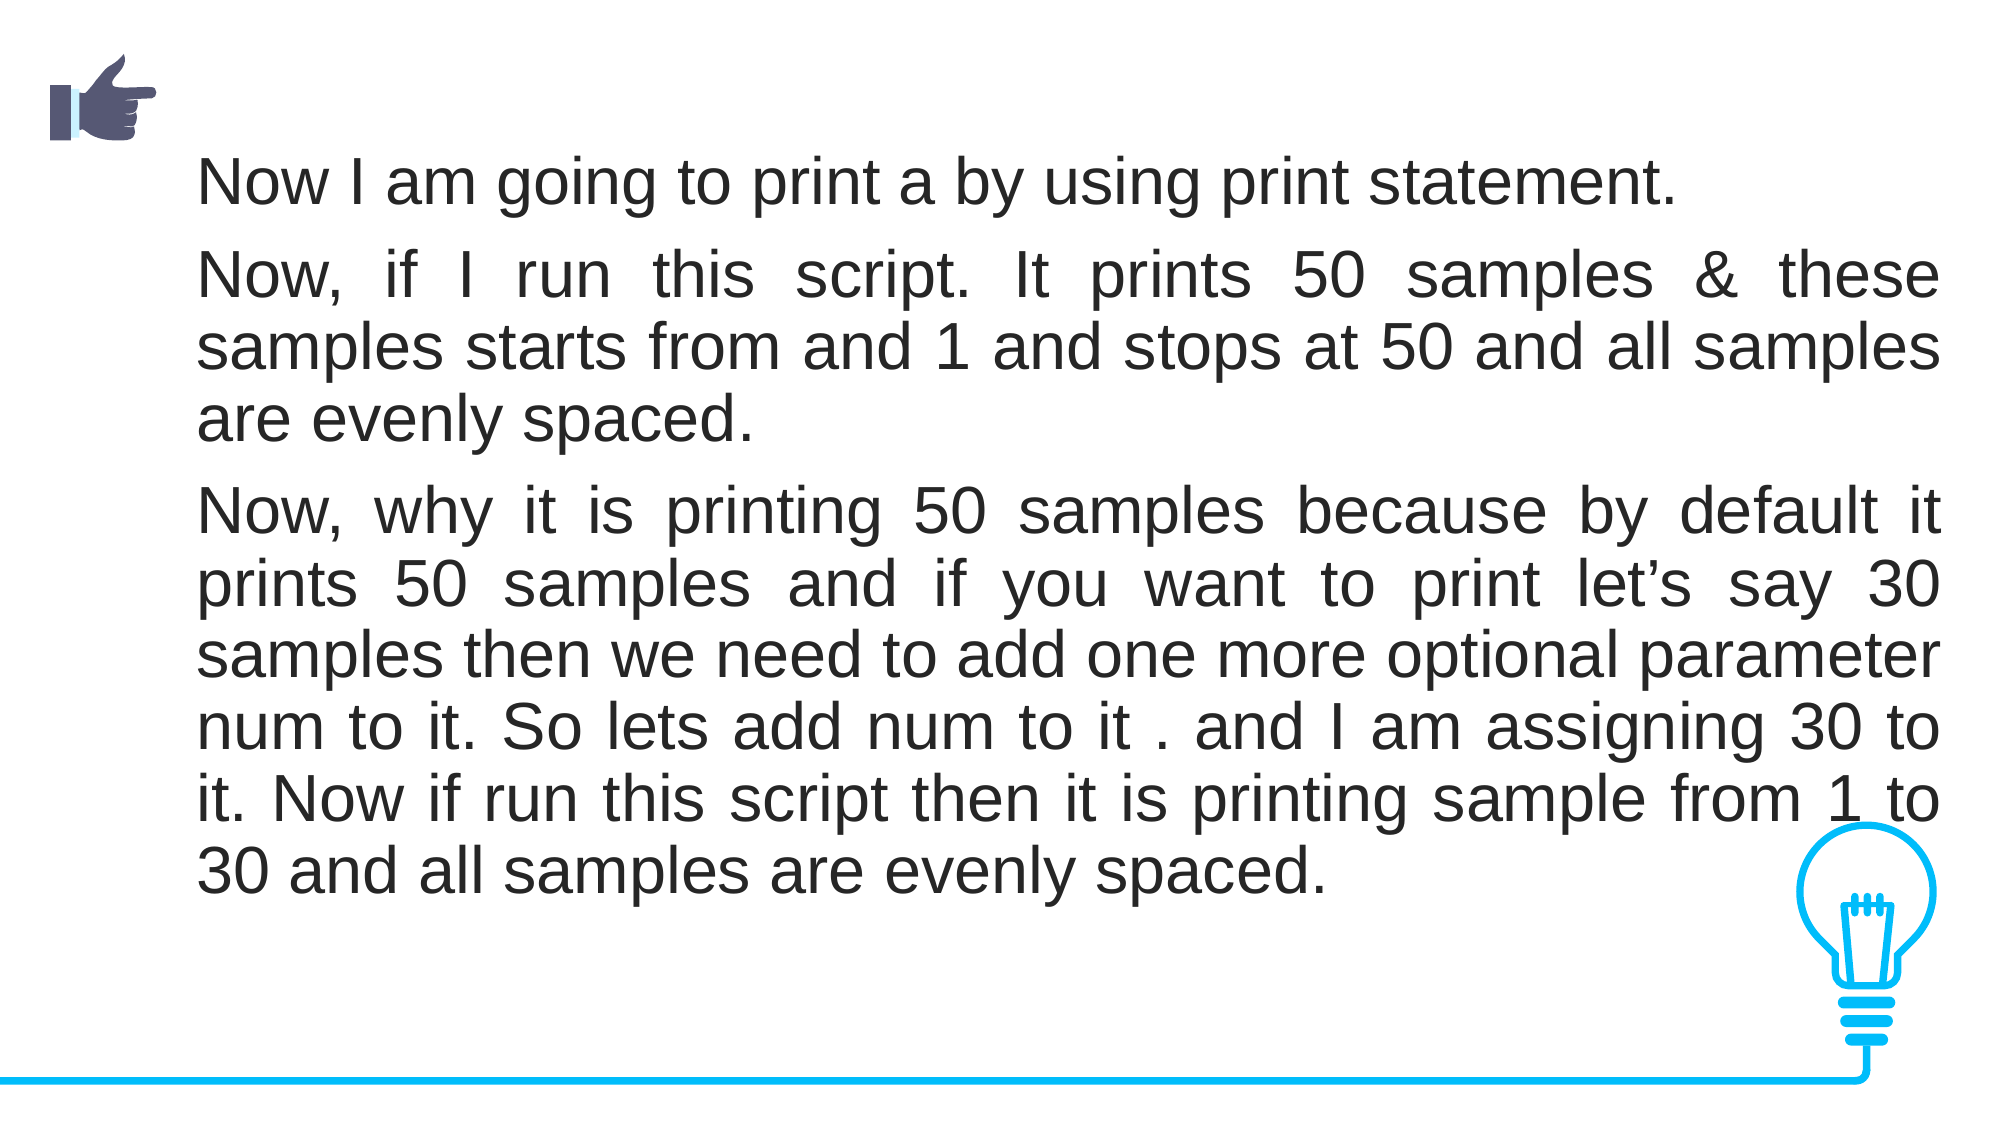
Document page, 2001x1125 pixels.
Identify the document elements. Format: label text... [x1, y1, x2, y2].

list Now I am going to print a by using print statement. Now, if I run this script. It prints 50 samples & these samples starts from and 1 and stops at 50 and all samples are evenly spaced. Now, why it is printing 50 samples because by default it prints 50 samples and if you want to print let’s say 30 samples then we need to add one more optional parameter num to it. So lets add num to it . and I am assigning 30 to it. Now if run this script then it is printing sample from 1 to 30 and all samples are evenly spaced. [181, 26, 1959, 1029]
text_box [49, 53, 157, 141]
